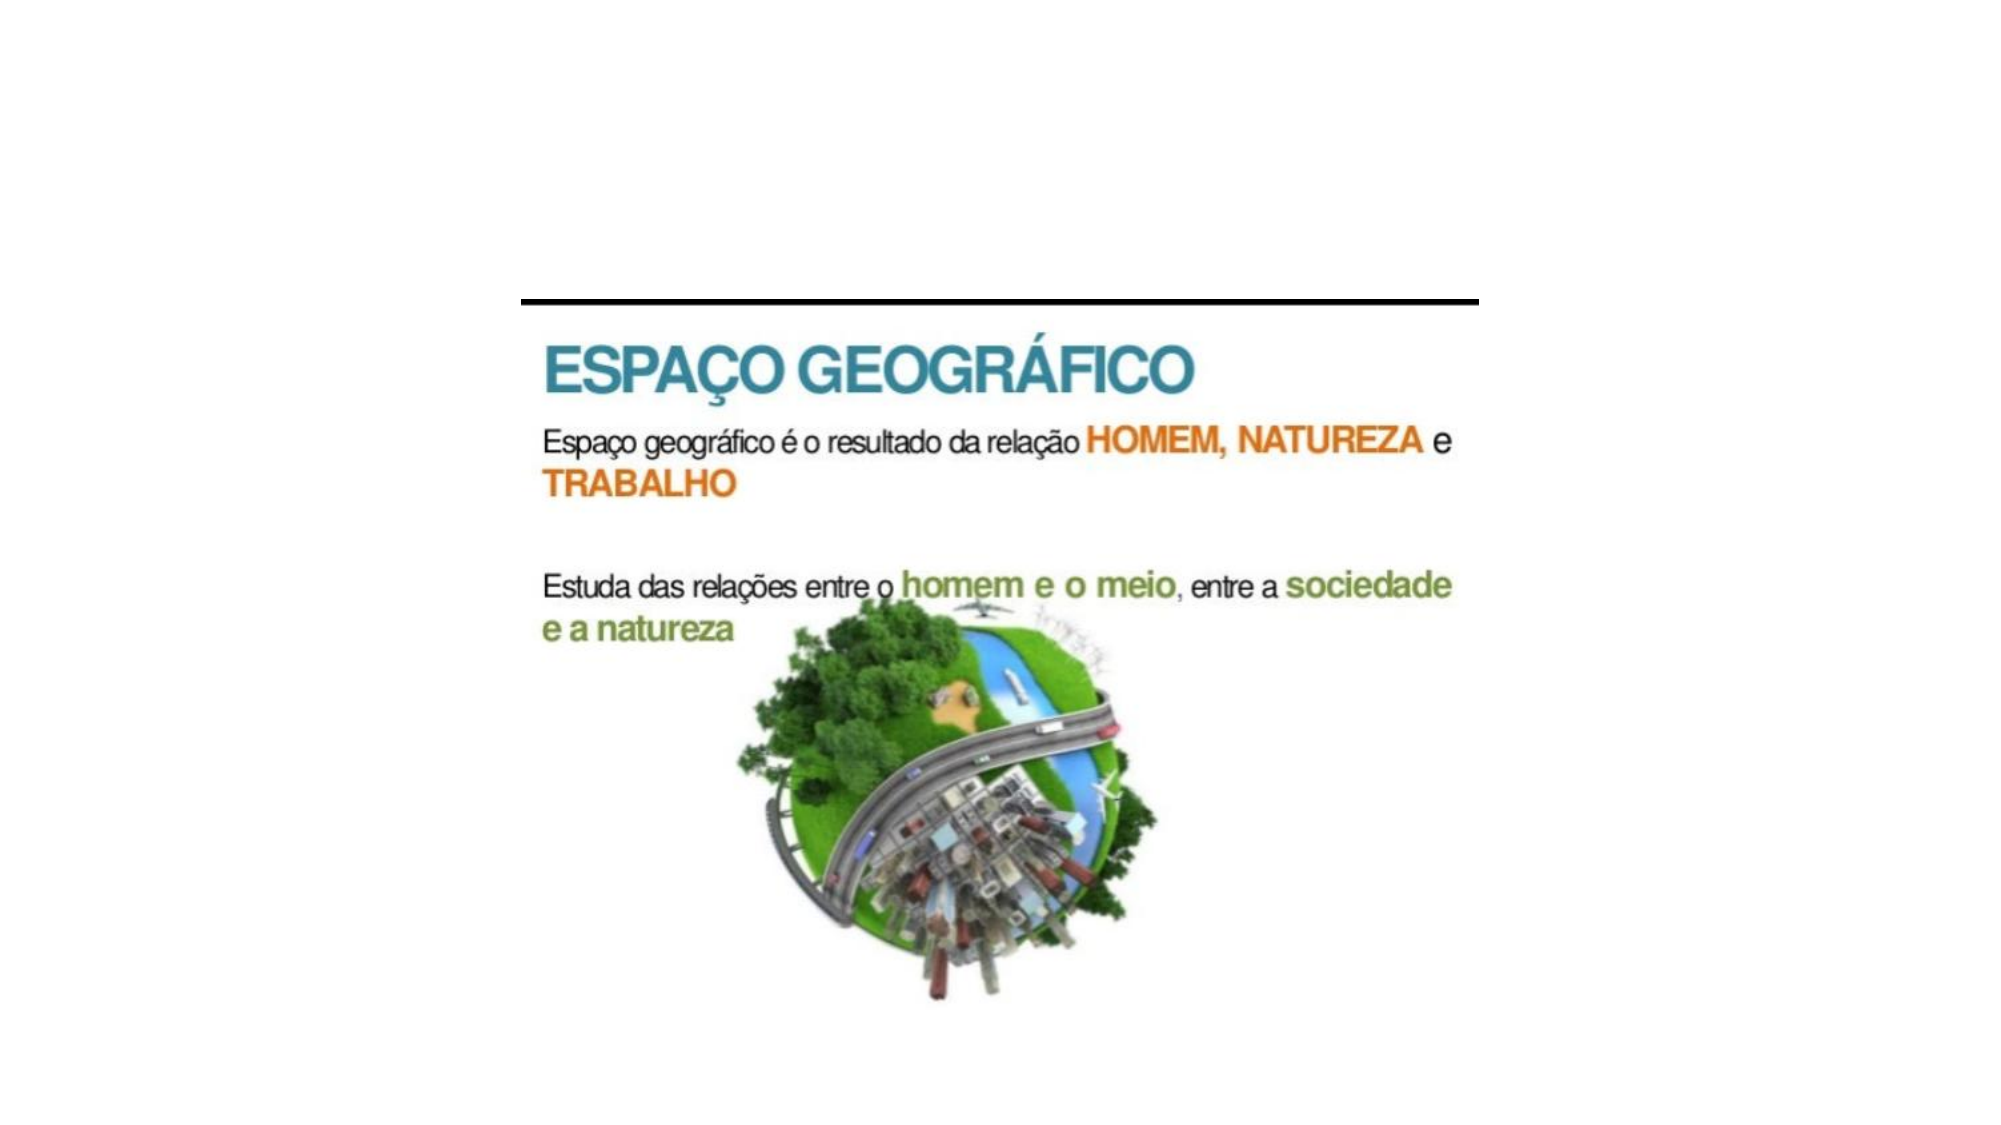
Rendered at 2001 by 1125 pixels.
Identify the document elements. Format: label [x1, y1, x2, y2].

list [521, 299, 1479, 1014]
